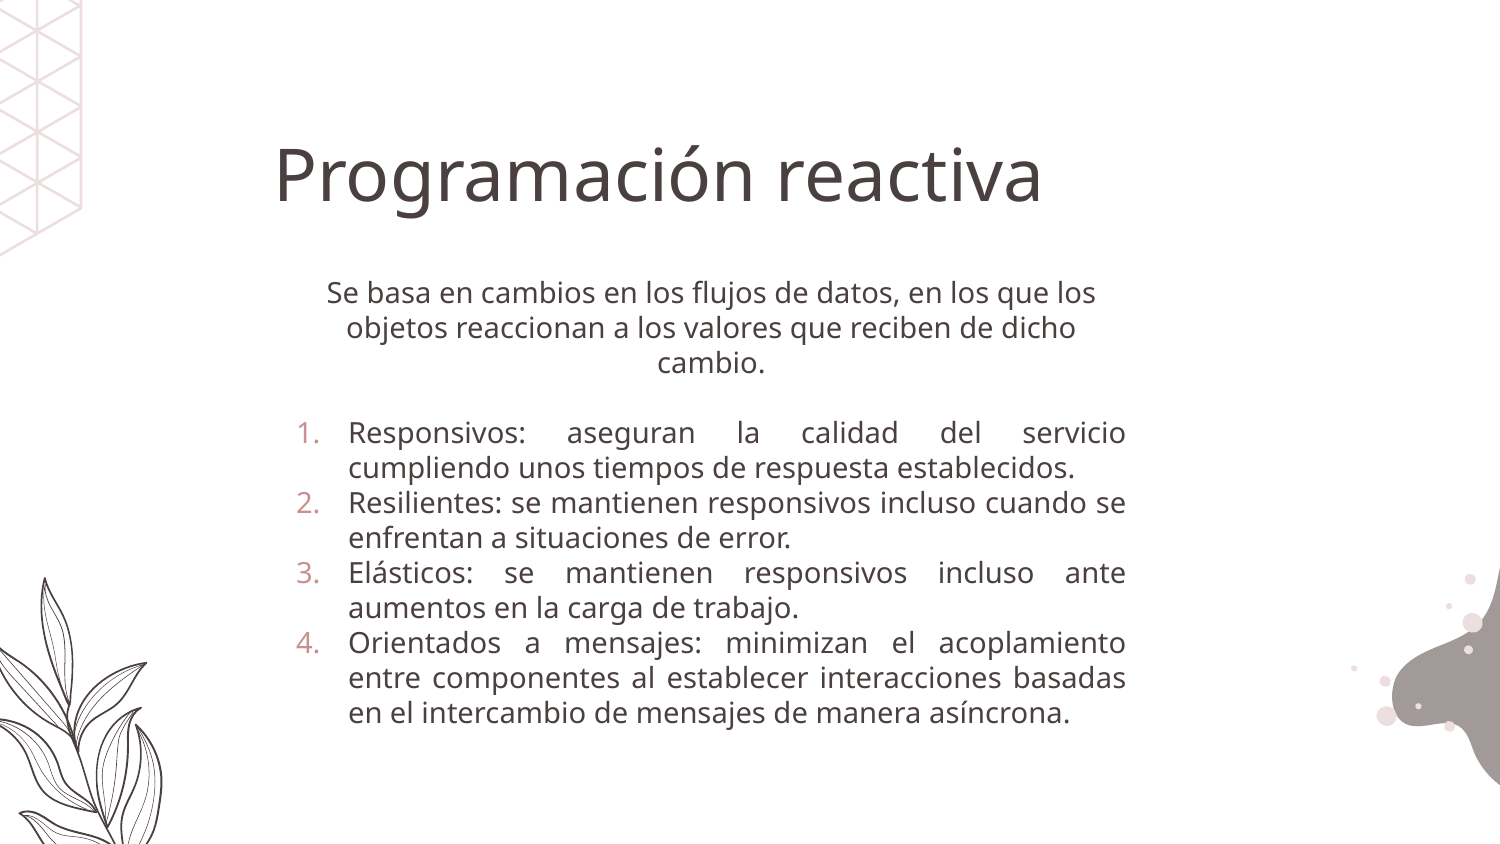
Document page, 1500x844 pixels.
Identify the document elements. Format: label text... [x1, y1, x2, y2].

title Programación reactiva [258, 33, 1177, 311]
subtitle Se basa en cambios en los flujos de datos, en los que los objetos reaccionan a los valores que reciben de dicho cambio. Responsivos: aseguran la calidad del servicio cumpliendo unos tiempos de respuesta establecidos. Resilientes: se mantienen responsivos incluso cuando se enfrentan a situaciones de error. Elásticos: se mantienen responsivos incluso ante aumentos en la carga de trabajo. Orientados a mensajes: minimizan el acoplamiento entre componentes al establecer interacciones basadas en el intercambio de mensajes de manera asíncrona. [258, 311, 1143, 504]
